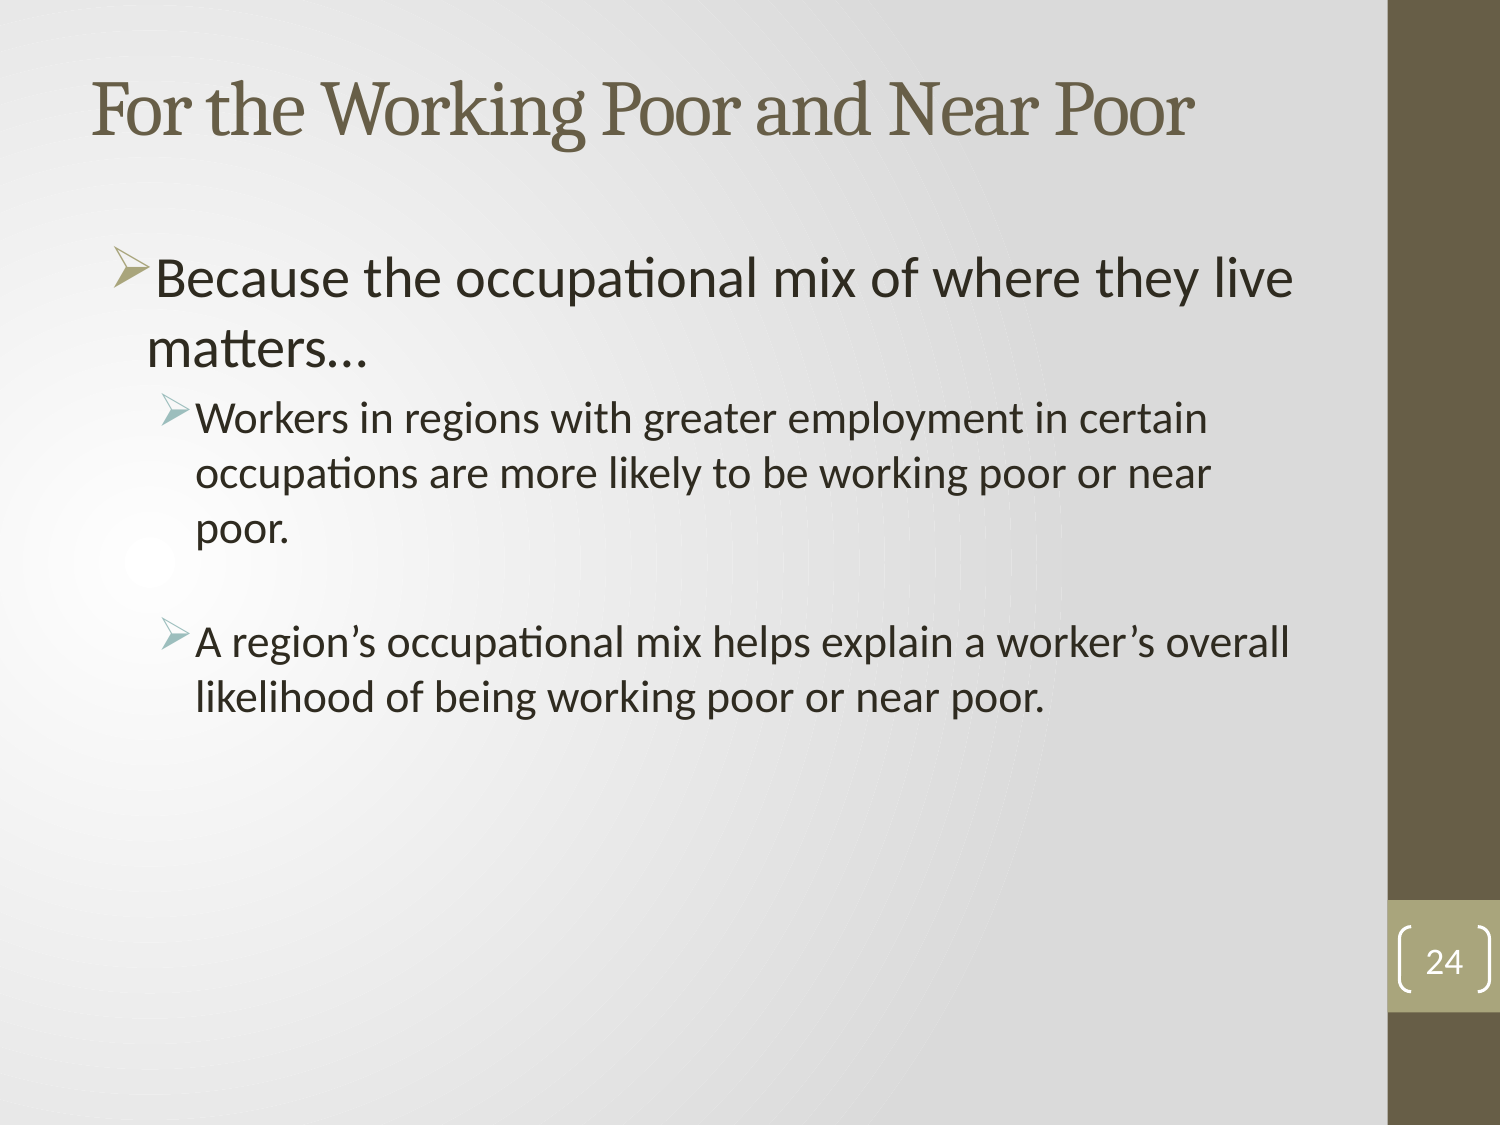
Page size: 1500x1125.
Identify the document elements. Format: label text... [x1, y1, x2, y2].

list Because the occupational mix of where they live matters… Workers in regions with greater employment in certain occupations are more likely to be working poor or near poor. A region’s occupational mix helps explain a worker’s overall likelihood of being working poor or near poor. [75, 200, 1325, 1088]
slide_number 24 [1397, 925, 1492, 994]
title For the Working Poor and Near Poor [75, 45, 1325, 163]
